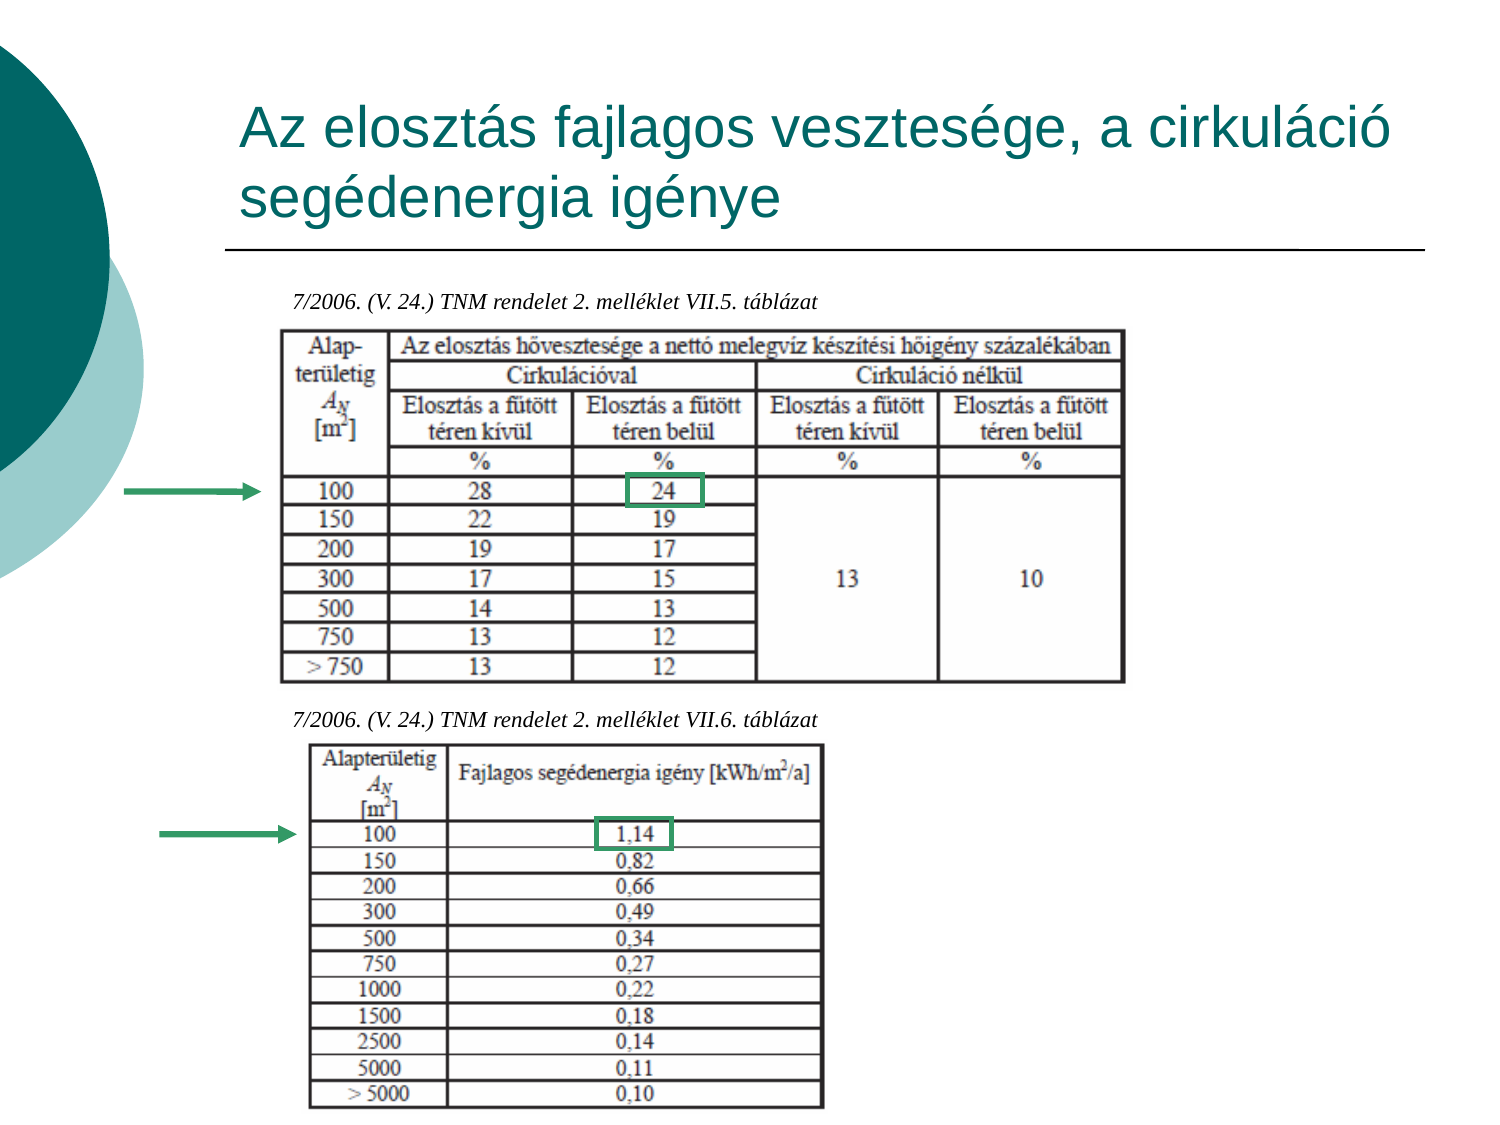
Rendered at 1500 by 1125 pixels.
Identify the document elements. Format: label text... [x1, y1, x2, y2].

title Az elosztás fajlagos vesztesége, a cirkuláció segédenergia igénye [224, 49, 1425, 237]
text_box 7/2006. (V. 24.) TNM rendelet 2. melléklet VII.5. táblázat [277, 278, 1215, 322]
text_box 7/2006. (V. 24.) TNM rendelet 2. melléklet VII.6. táblázat [277, 696, 1215, 739]
text_box [159, 828, 295, 841]
text_box [123, 485, 262, 498]
picture [277, 326, 1133, 691]
picture [300, 739, 828, 1114]
